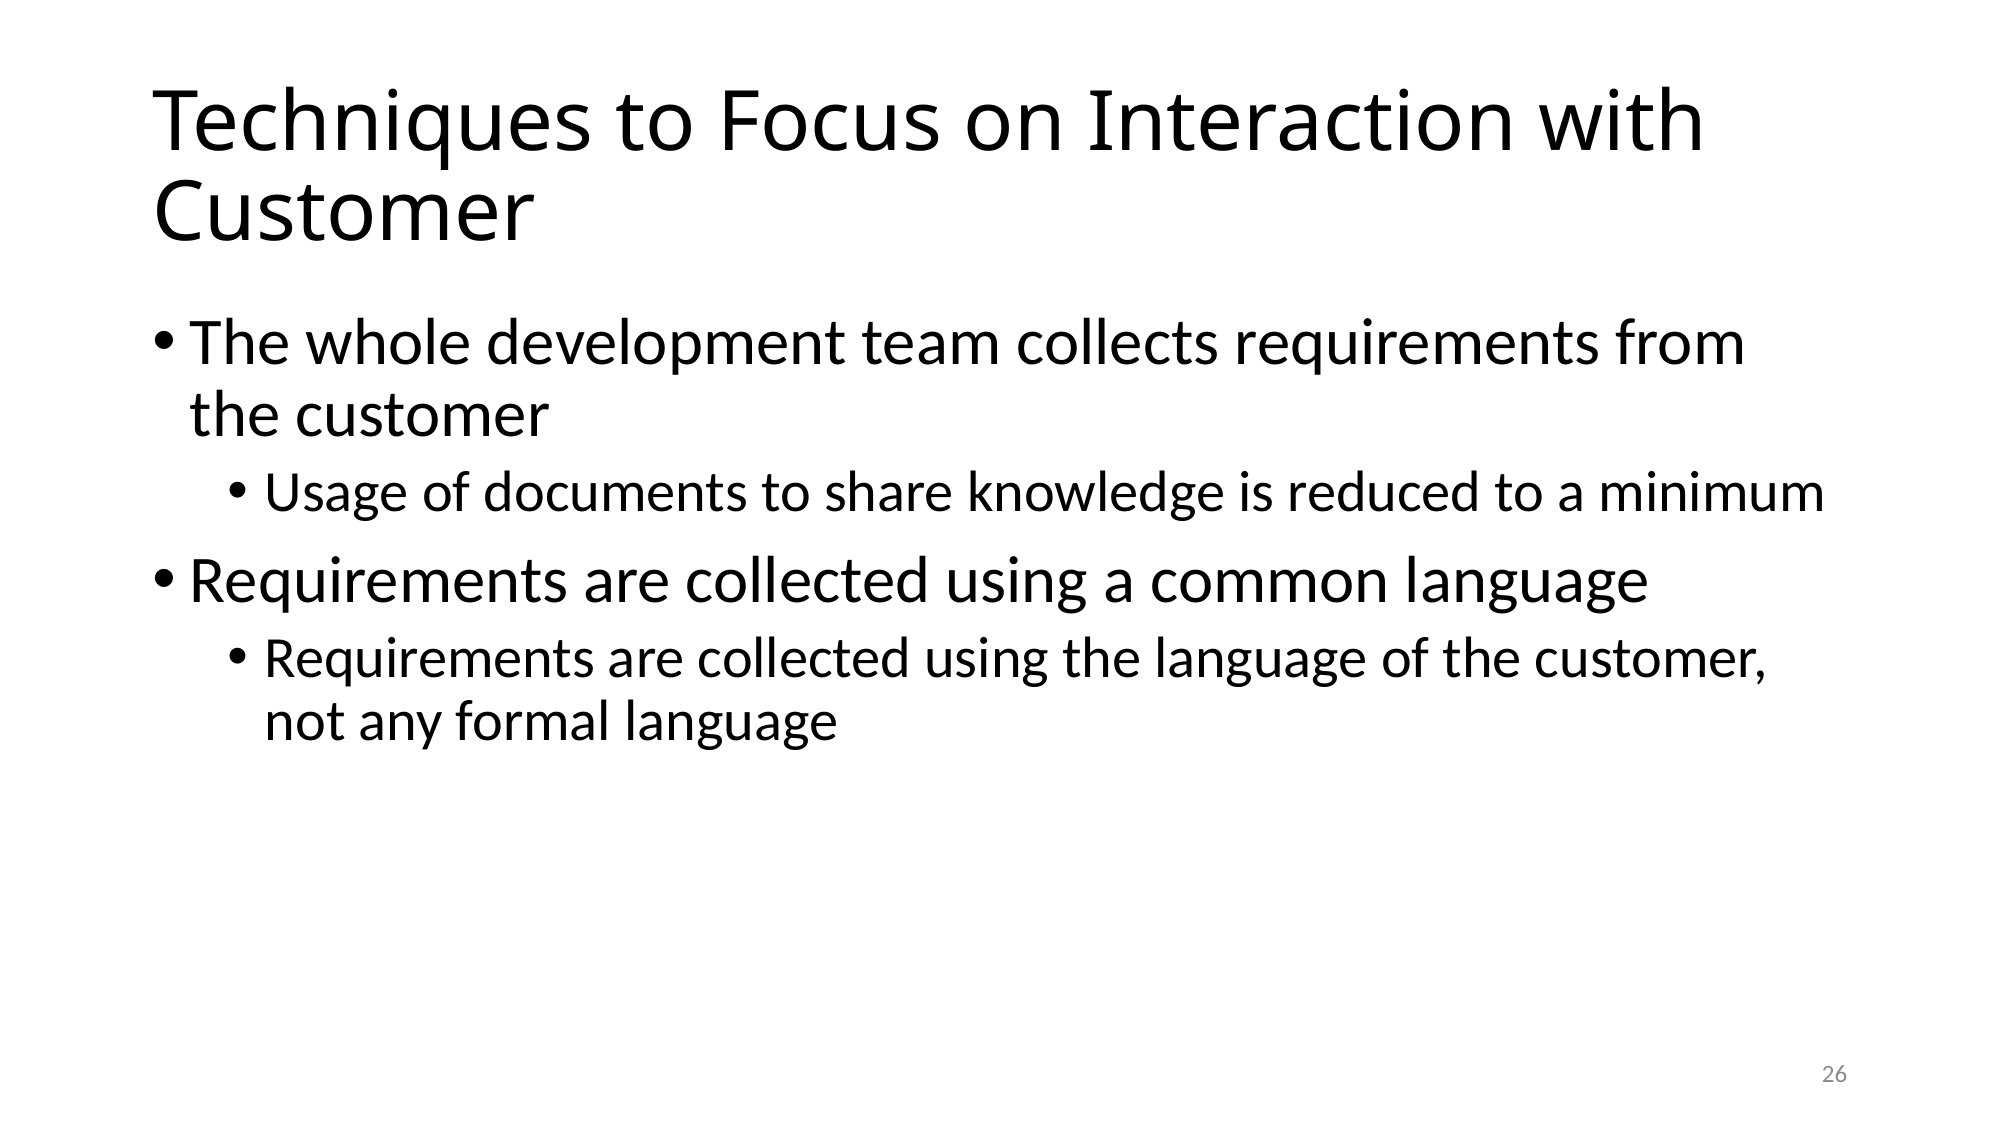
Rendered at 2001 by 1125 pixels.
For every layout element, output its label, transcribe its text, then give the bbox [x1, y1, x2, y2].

list The whole development team collects requirements from the customer Usage of documents to share knowledge is reduced to a minimum Requirements are collected using a common language Requirements are collected using the language of the customer, not any formal language [137, 299, 1863, 1014]
slide_number 26 [1412, 1042, 1863, 1103]
title Techniques to Focus on Interaction with Customer [137, 59, 1863, 278]
